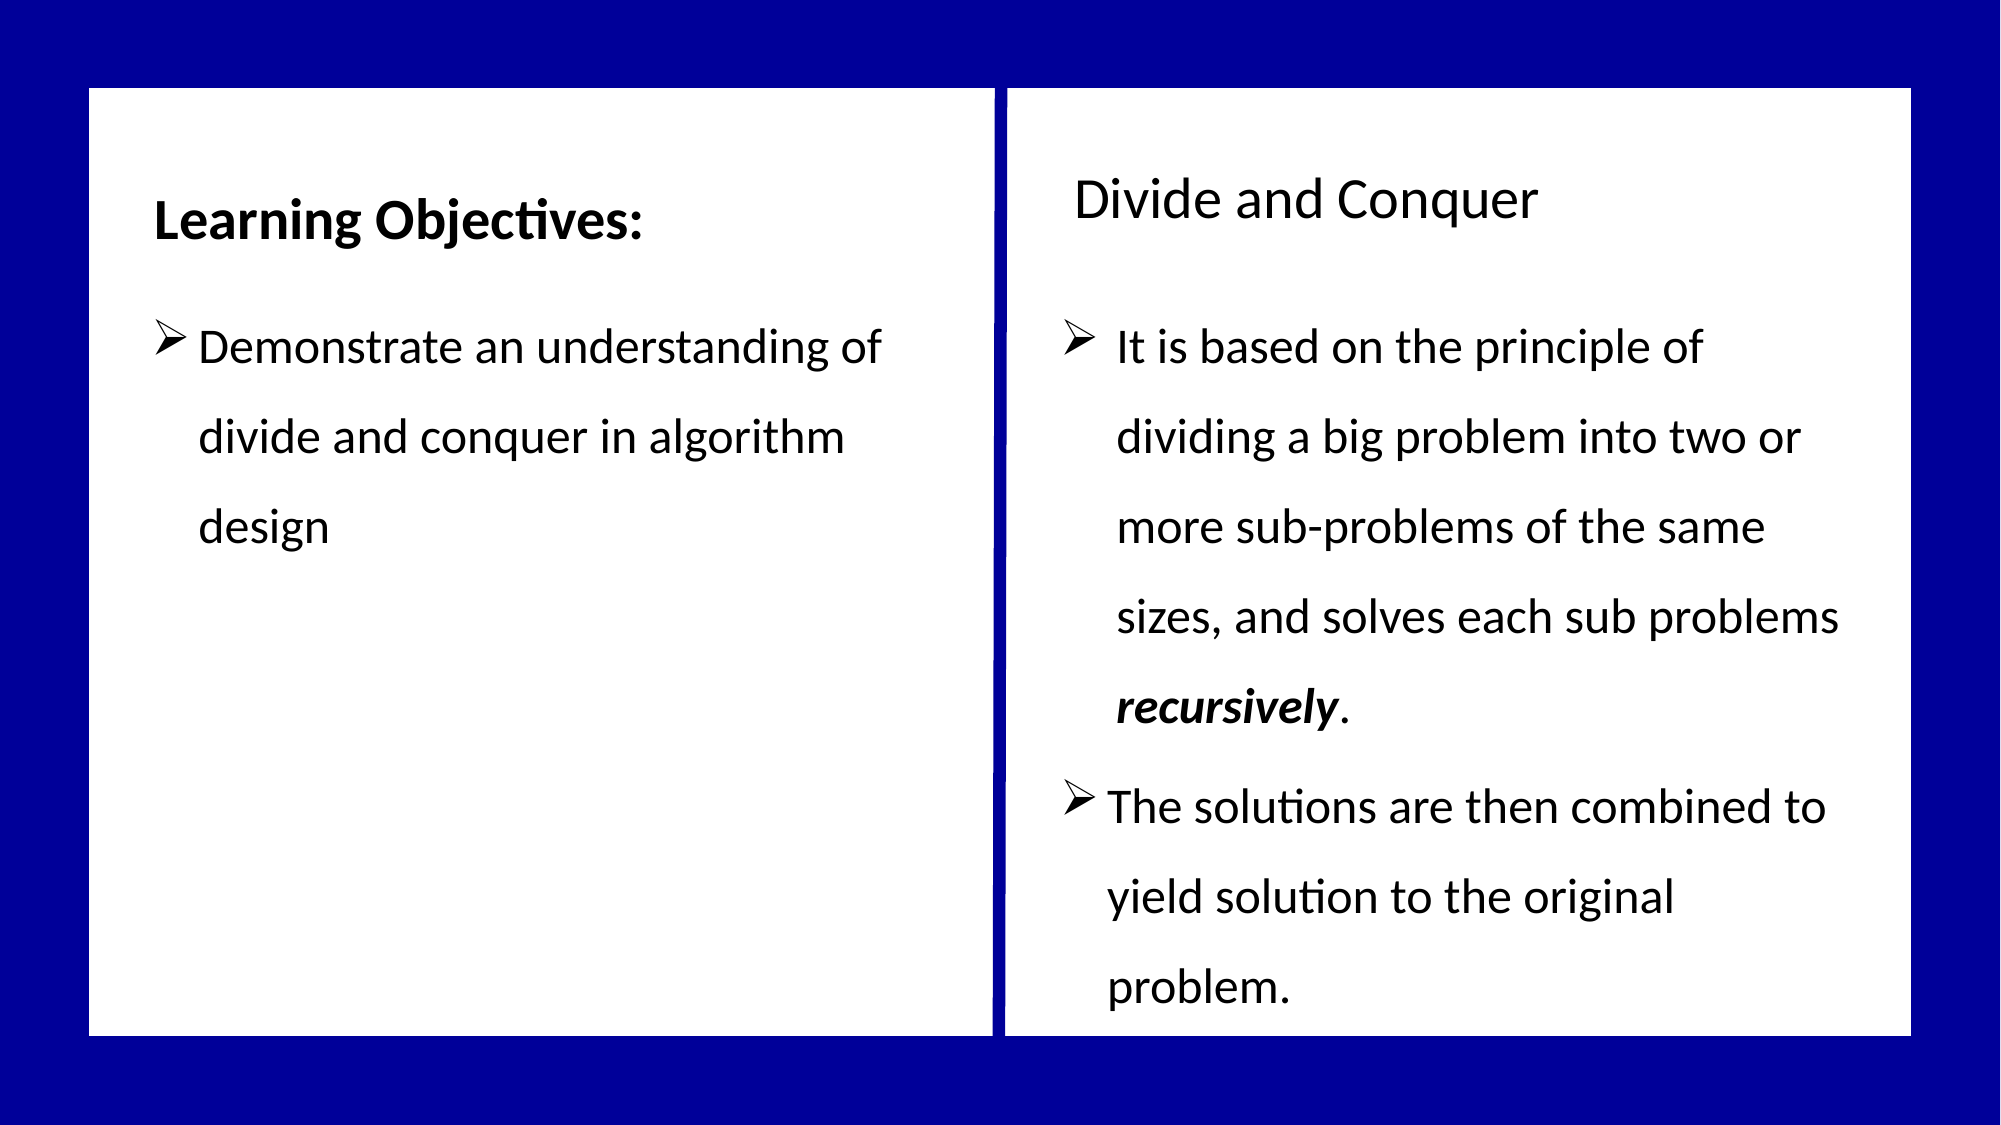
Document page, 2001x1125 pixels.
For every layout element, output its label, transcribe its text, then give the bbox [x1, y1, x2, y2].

text_box Learning Objectives: [140, 174, 660, 259]
text_box It is based on the principle of dividing a big problem into two or more sub-problems of the same sizes, and solves each sub problems recursively. [1045, 276, 1857, 742]
text_box Demonstrate an understanding of divide and conquer in algorithm design [136, 276, 912, 607]
text_box Divide and Conquer [1059, 160, 1843, 242]
text_box The solutions are then combined to yield solution to the original problem. [1045, 736, 1843, 1022]
